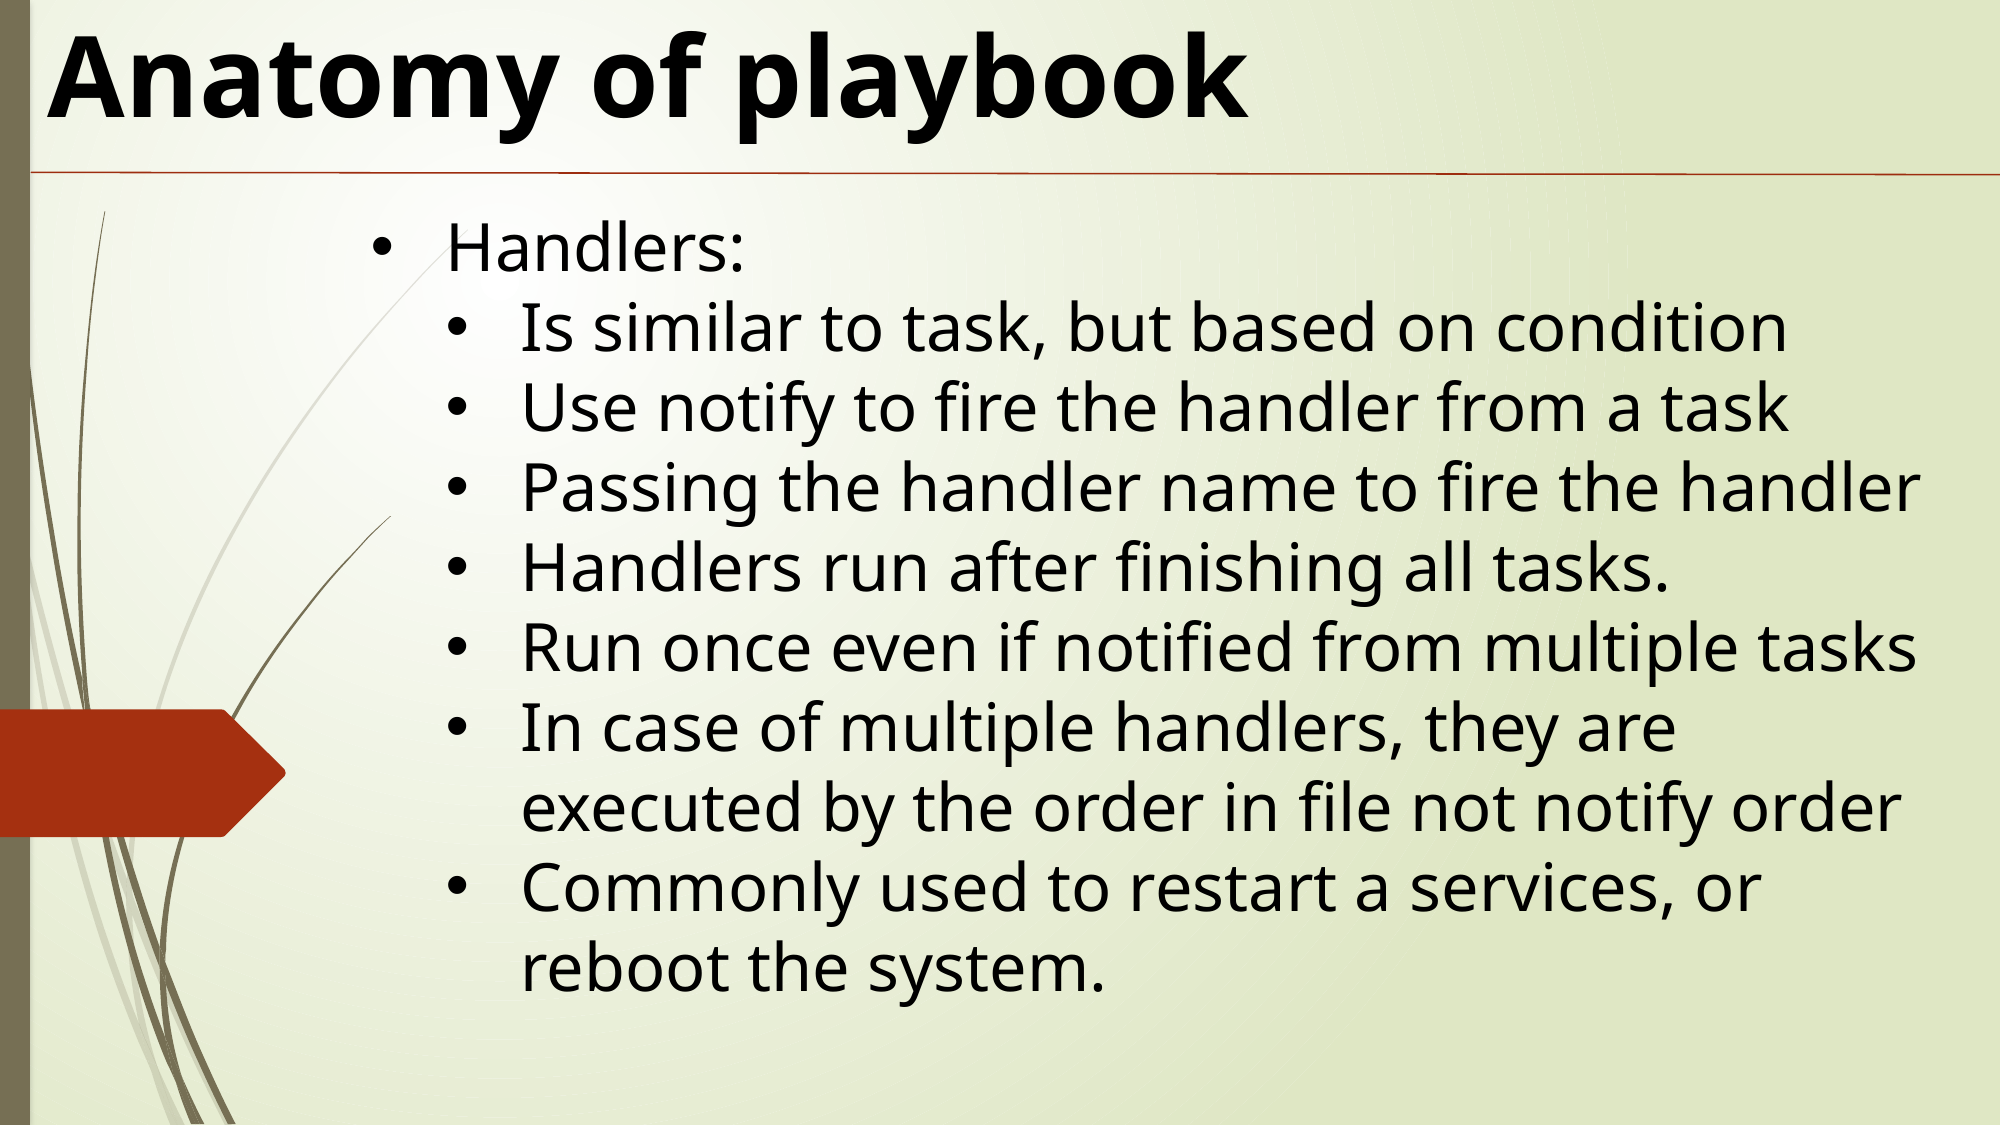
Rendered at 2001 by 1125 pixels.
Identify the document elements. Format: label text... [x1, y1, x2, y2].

text_box Handlers: Is similar to task, but based on condition Use notify to fire the handler from a task Passing the handler name to fire the handler Handlers run after finishing all tasks. Run once even if notified from multiple tasks In case of multiple handlers, they are executed by the order in file not notify order Commonly used to restart a services, or reboot the system. [280, 197, 1973, 1013]
text_box Anatomy of playbook [32, 0, 1266, 148]
